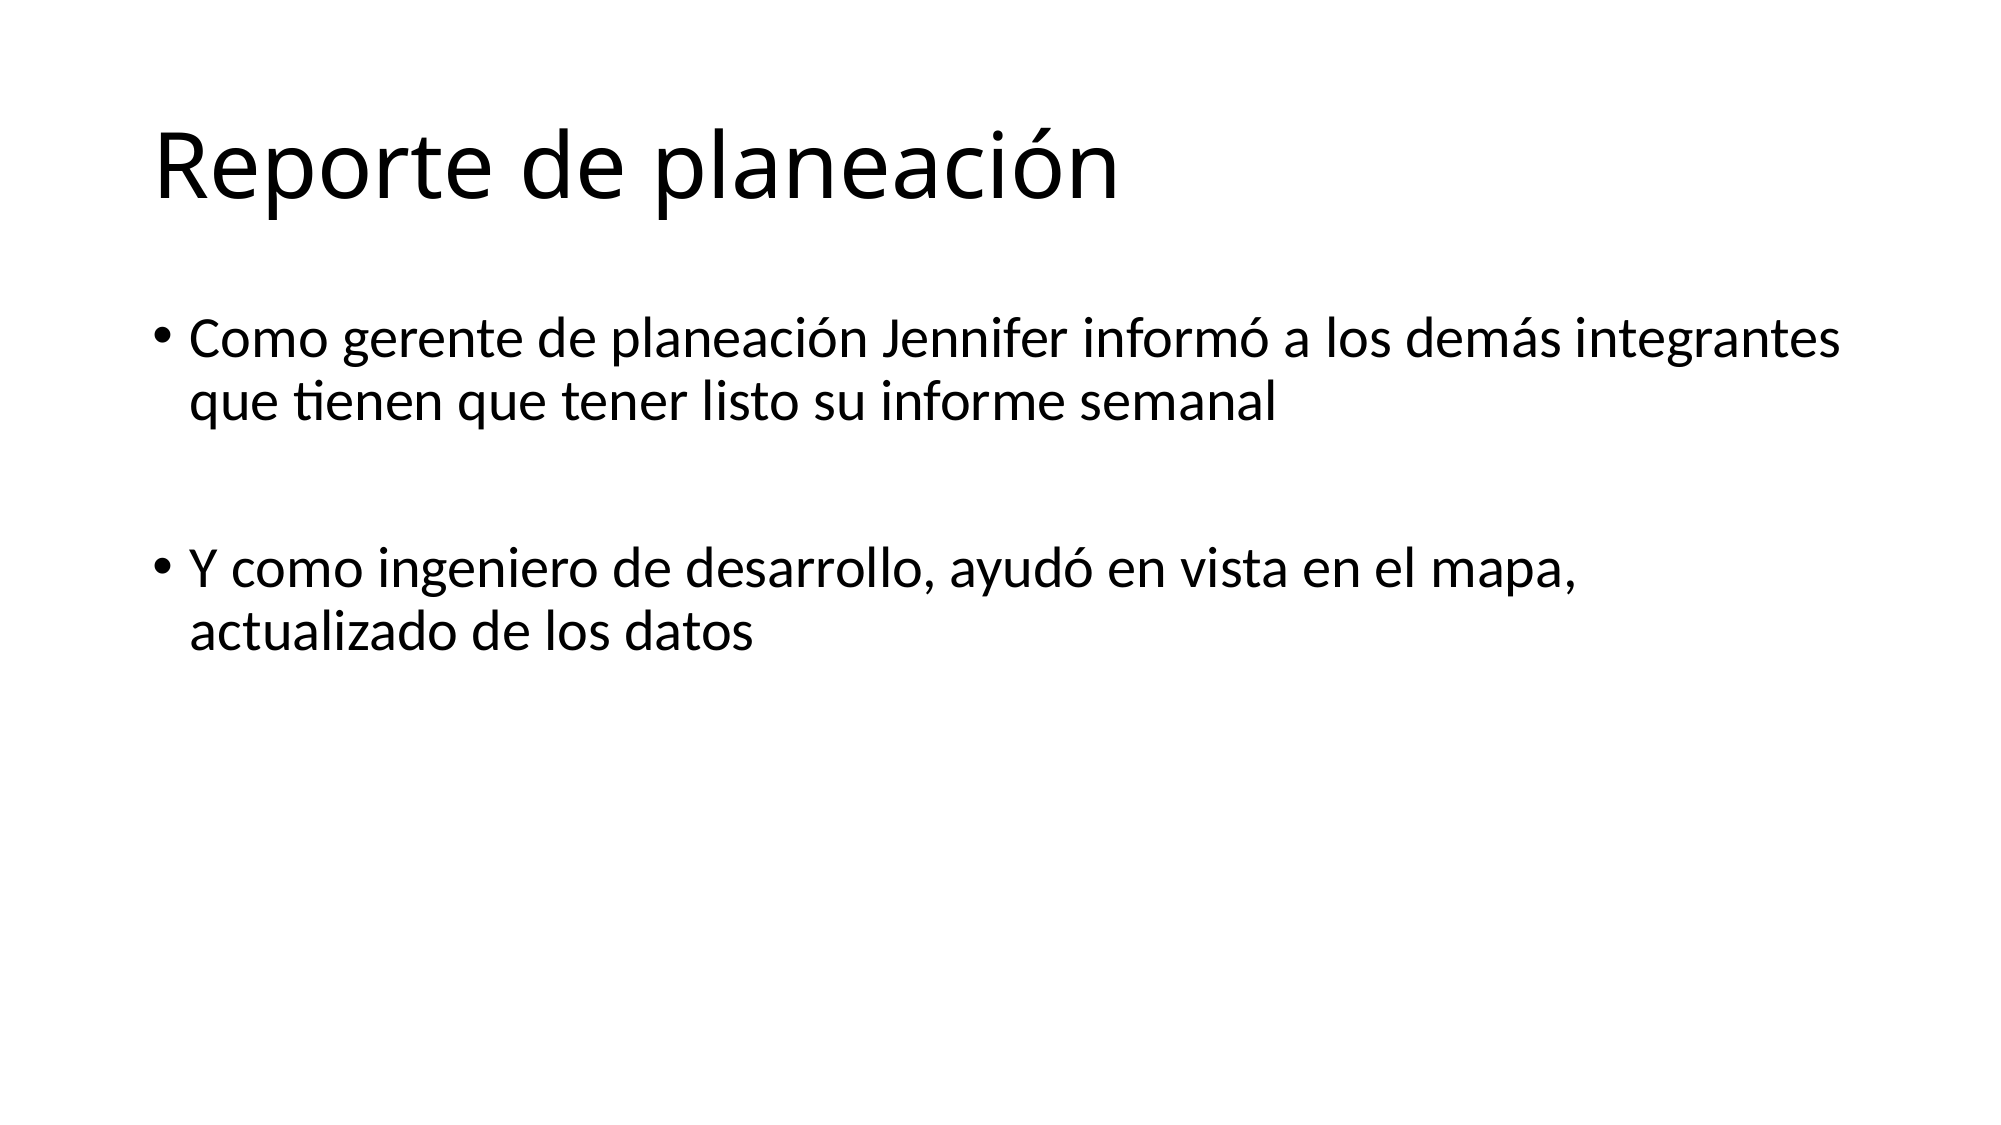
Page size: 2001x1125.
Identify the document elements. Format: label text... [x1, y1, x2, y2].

title Reporte de planeación [137, 59, 1863, 278]
list Como gerente de planeación Jennifer informó a los demás integrantes que tienen que tener listo su informe semanal Y como ingeniero de desarrollo, ayudó en vista en el mapa, actualizado de los datos [137, 299, 1863, 1014]
